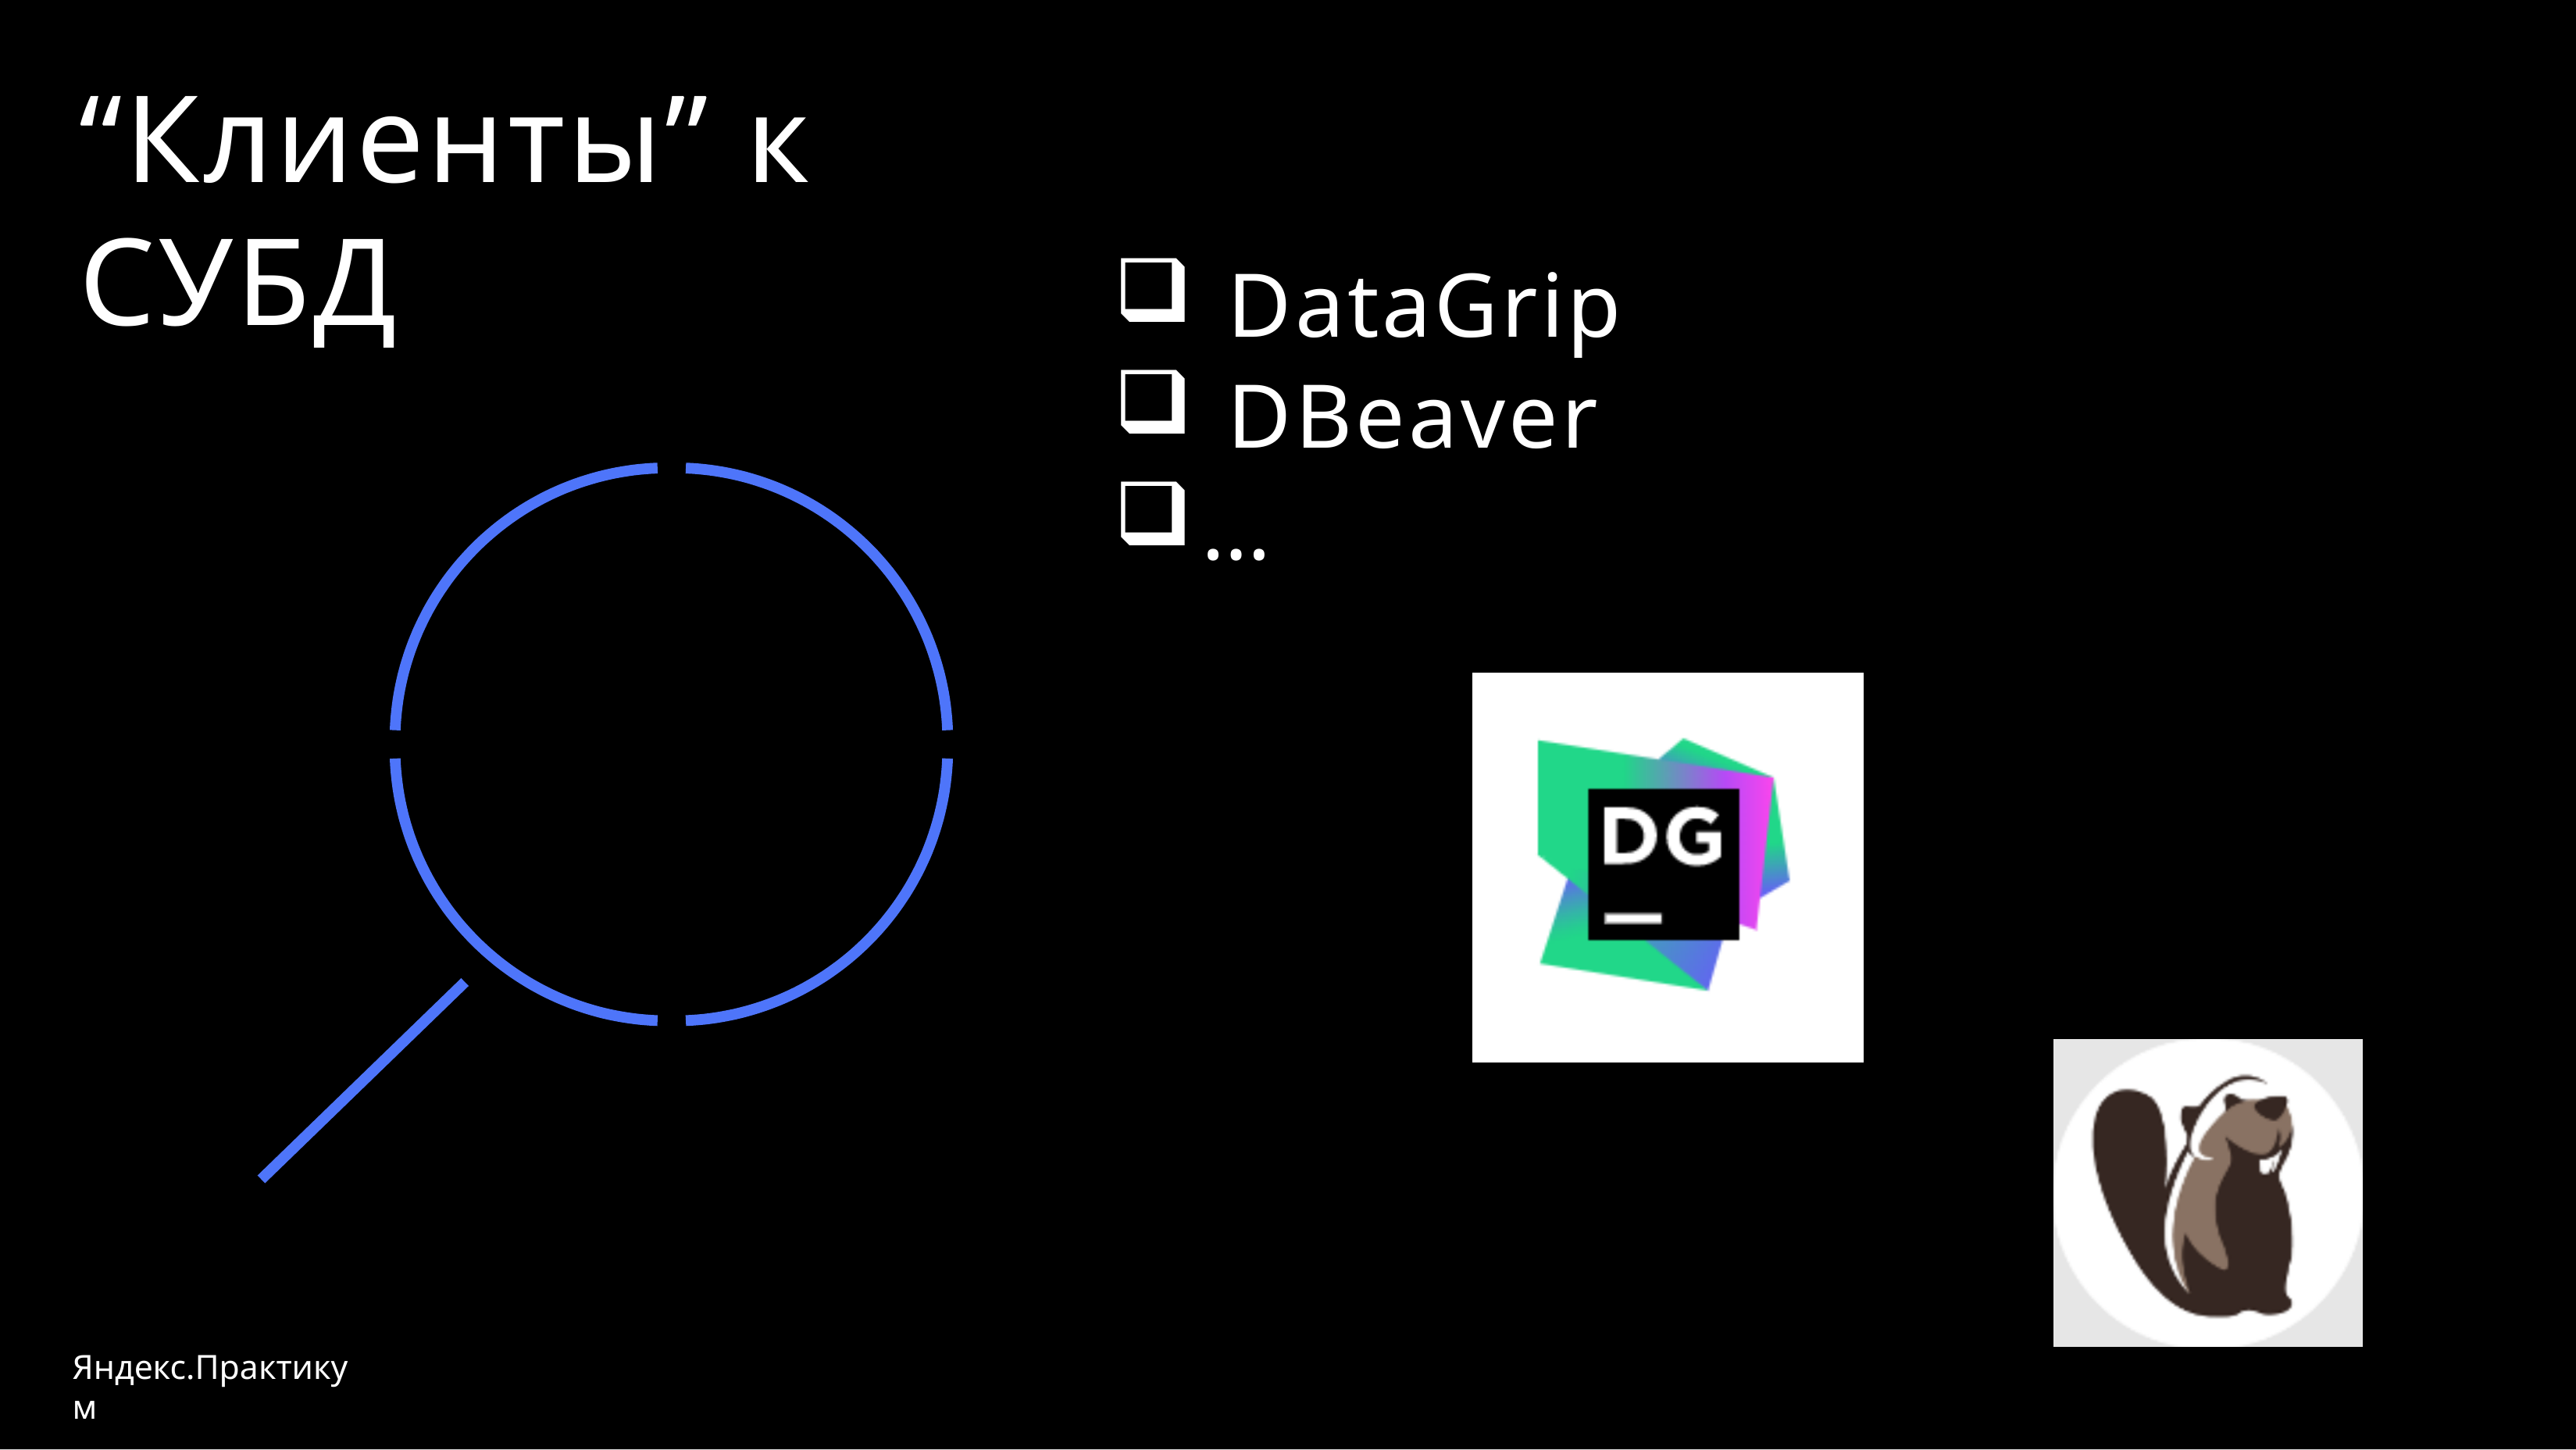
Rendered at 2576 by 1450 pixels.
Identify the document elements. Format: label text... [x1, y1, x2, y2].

text_box [686, 468, 948, 730]
text_box “Клиенты” к СУБД [77, 55, 1093, 349]
picture [2053, 1038, 2363, 1348]
text_box [686, 758, 948, 1021]
text_box [394, 468, 658, 730]
text_box DataGrip DBeaver … [1111, 242, 2460, 577]
text_box [394, 758, 658, 1021]
picture [1472, 673, 1864, 1062]
text_box Яндекс.Практикум [70, 1346, 365, 1426]
